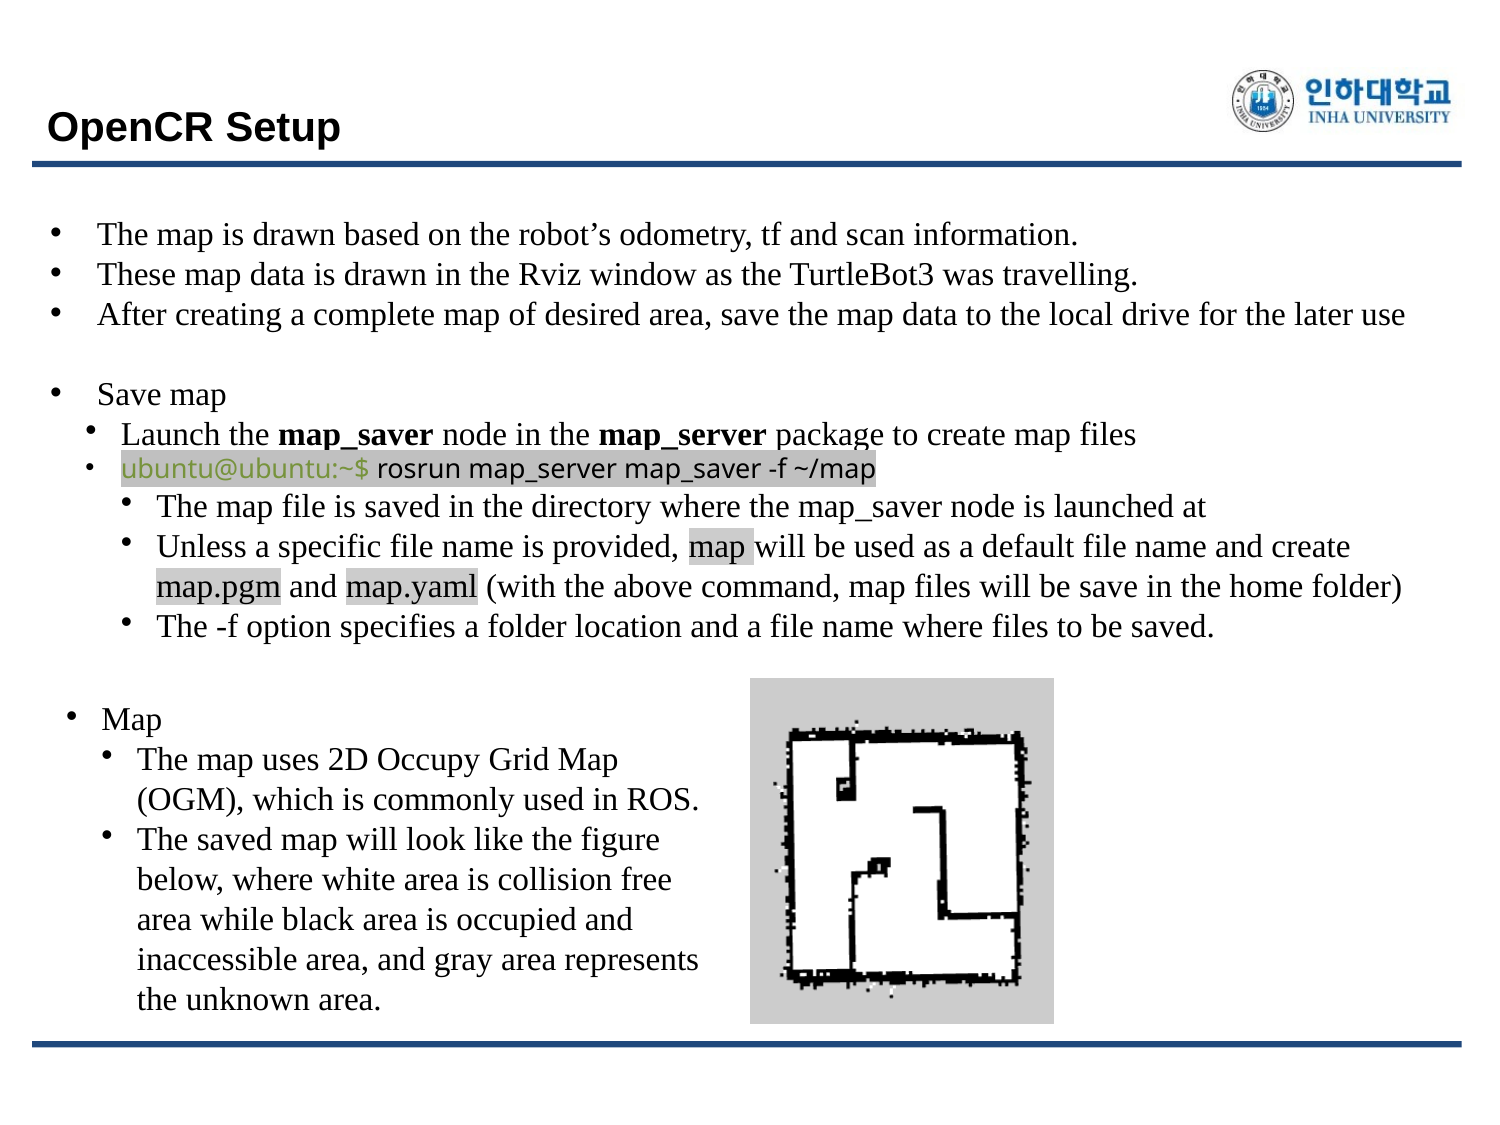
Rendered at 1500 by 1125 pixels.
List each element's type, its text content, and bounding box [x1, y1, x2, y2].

text_box The map is drawn based on the robot’s odometry, tf and scan information. These map data is drawn in the Rviz window as the TurtleBot3 was travelling. After creating a complete map of desired area, save the map data to the local drive for the later use Save map Launch the map_saver node in the map_server package to create map files ubuntu@ubuntu:~$ rosrun map_server map_saver -f ~/map The map file is saved in the directory where the map_saver node is launched at Unless a specific file name is provided, map will be used as a default file name and create map.pgm and map.yaml (with the above command, map files will be save in the home folder) The -f option specifies a folder location and a file name where files to be saved. [50, 212, 1470, 758]
text_box Map The map uses 2D Occupy Grid Map (OGM), which is commonly used in ROS. The saved map will look like the figure below, where white area is collision free area while black area is occupied and inaccessible area, and gray area represents the unknown area. [51, 690, 720, 1076]
text_box OpenCR Setup [46, 99, 1238, 151]
picture [749, 678, 1054, 1024]
picture [1226, 67, 1465, 135]
